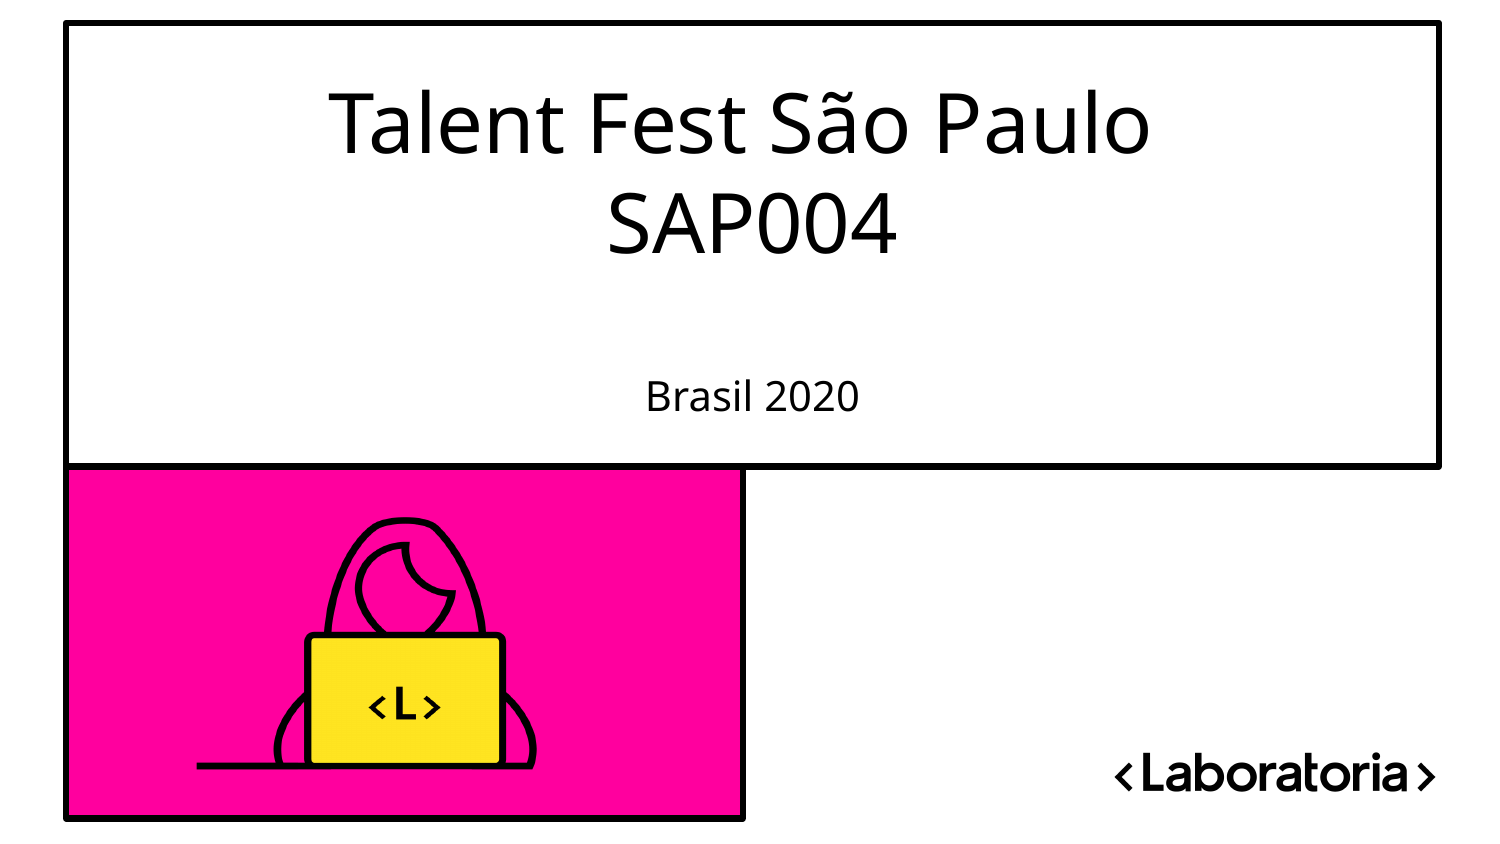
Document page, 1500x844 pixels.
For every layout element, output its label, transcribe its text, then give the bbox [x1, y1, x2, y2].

text_box [66, 466, 743, 819]
picture [191, 507, 563, 782]
text_box Talent Fest São Paulo SAP004 Brasil 2020 [65, 22, 1439, 467]
picture [1088, 730, 1460, 821]
